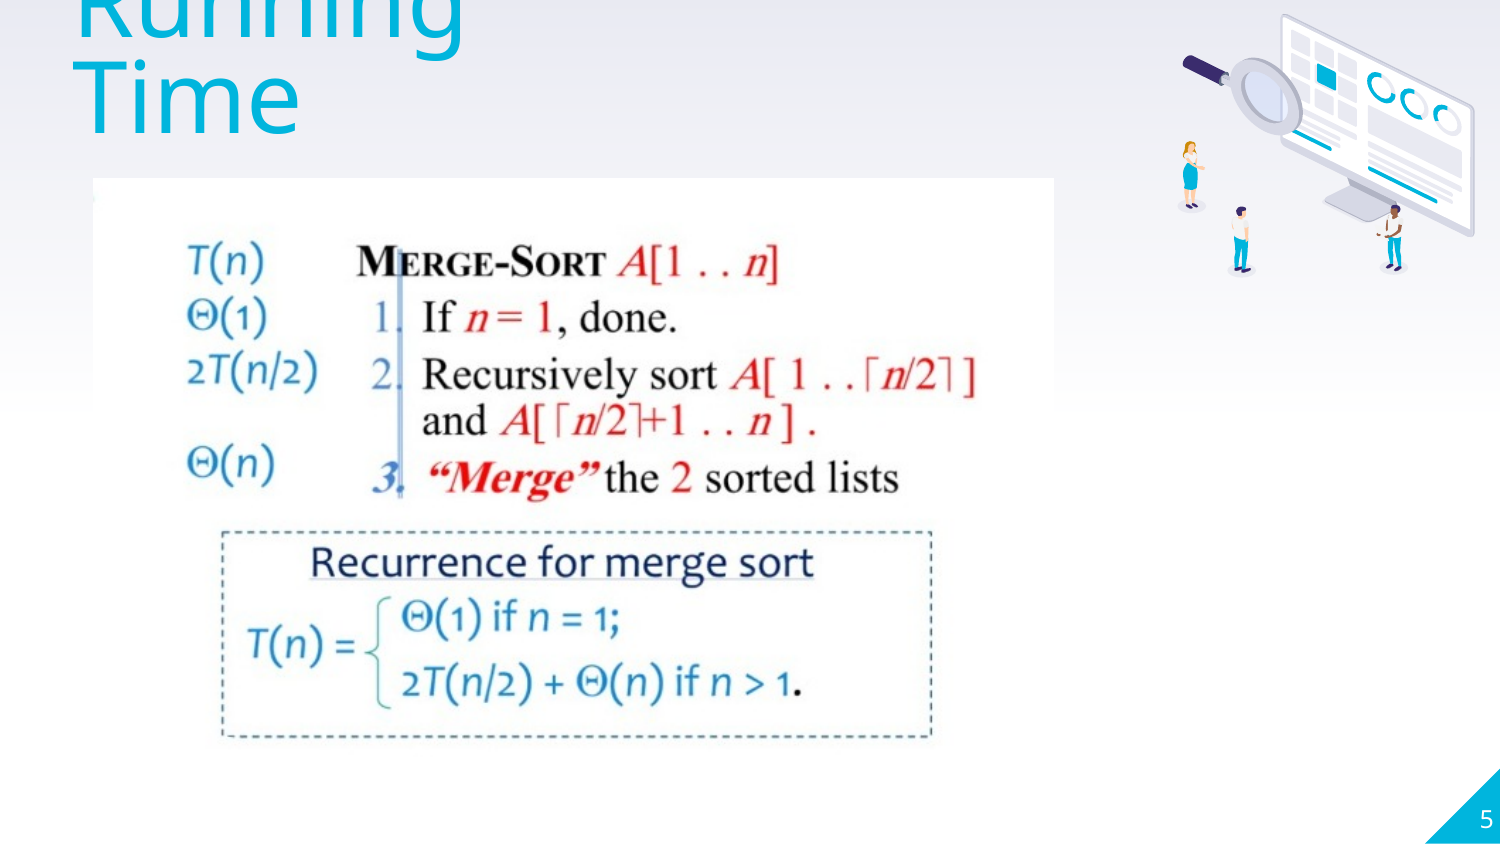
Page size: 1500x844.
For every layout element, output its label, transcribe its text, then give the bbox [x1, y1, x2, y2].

slide_number 5 [1418, 760, 1494, 838]
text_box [1177, 13, 1475, 278]
title Running Time [72, 35, 707, 153]
picture [92, 178, 1054, 791]
